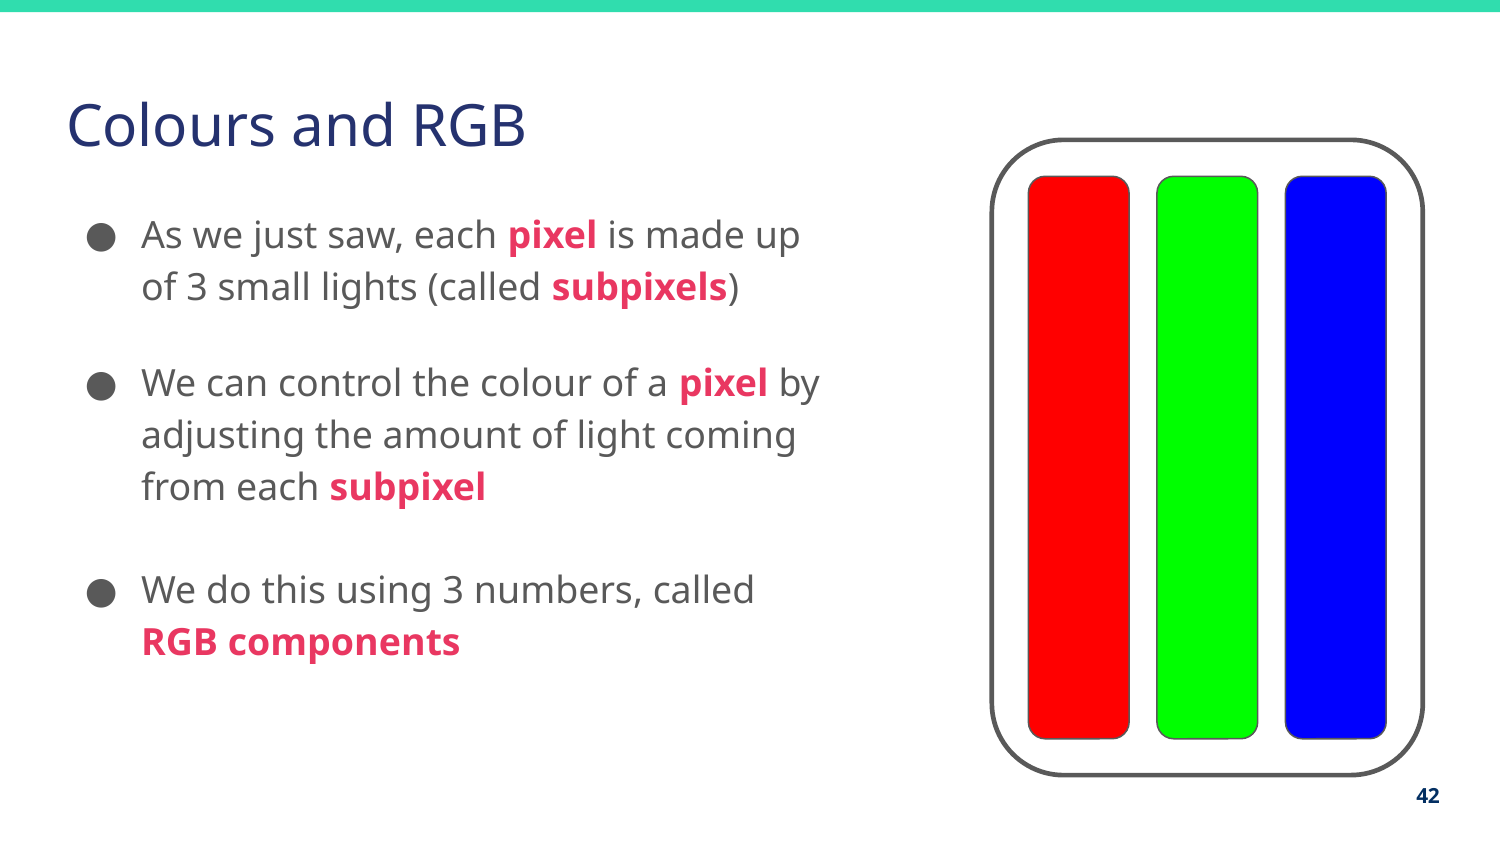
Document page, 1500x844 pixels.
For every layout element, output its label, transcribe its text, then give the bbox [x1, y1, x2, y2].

text_box 42 [1364, 764, 1455, 830]
text_box [991, 139, 1423, 776]
list As we just saw, each pixel is made up of 3 small lights (called subpixels) We can control the colour of a pixel by adjusting the amount of light coming from each subpixel We do this using 3 numbers, called RGB components [51, 189, 843, 750]
title Colours and RGB [51, 72, 1449, 167]
